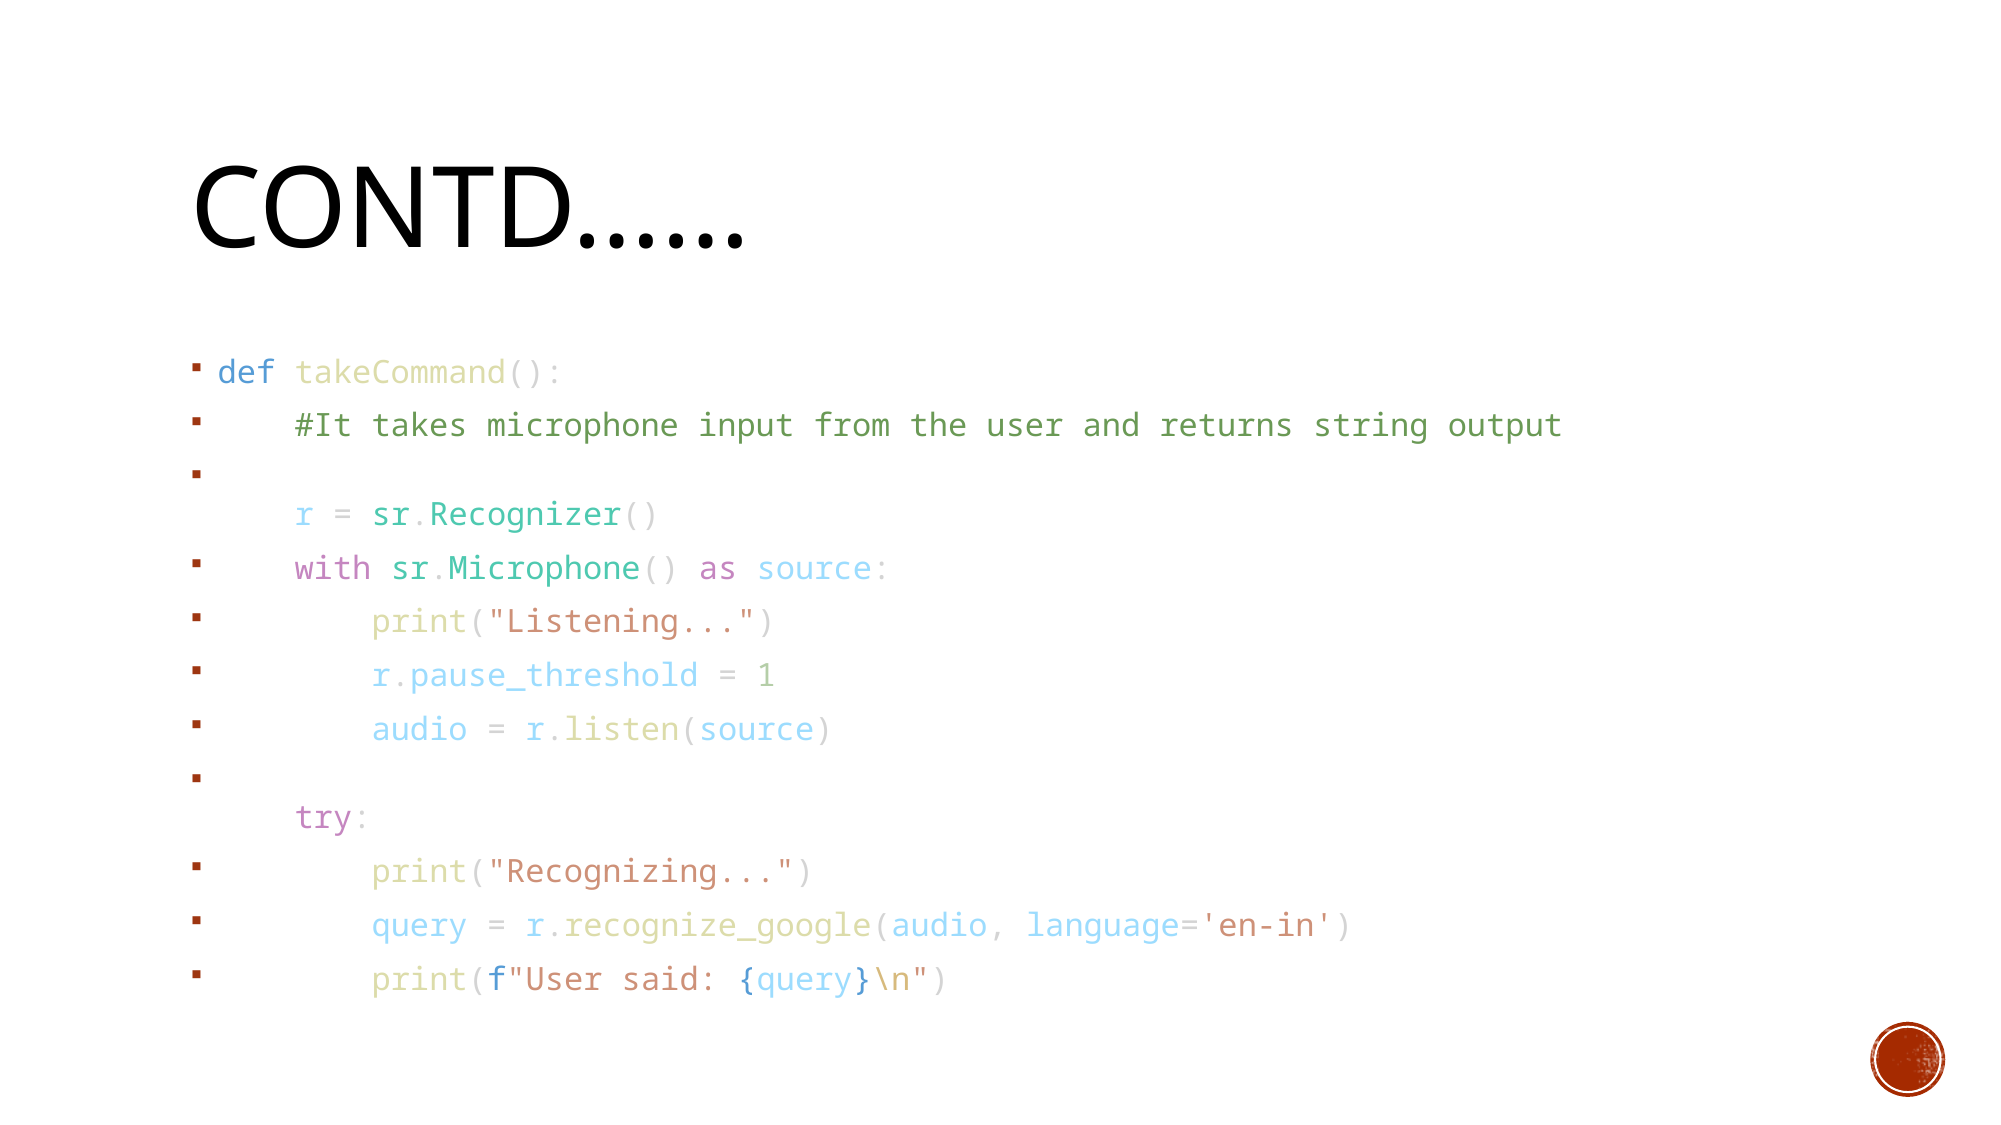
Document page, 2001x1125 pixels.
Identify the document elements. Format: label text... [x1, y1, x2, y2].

title Contd…… [175, 79, 1826, 344]
list def takeCommand(): #It takes microphone input from the user and returns string output r = sr.Recognizer() with sr.Microphone() as source: print("Listening...") r.pause_threshold = 1 audio = r.listen(source) try: print("Recognizing...") query = r.recognize_google(audio, language='en-in') print(f"User said: {query}\n") [175, 348, 1826, 1013]
